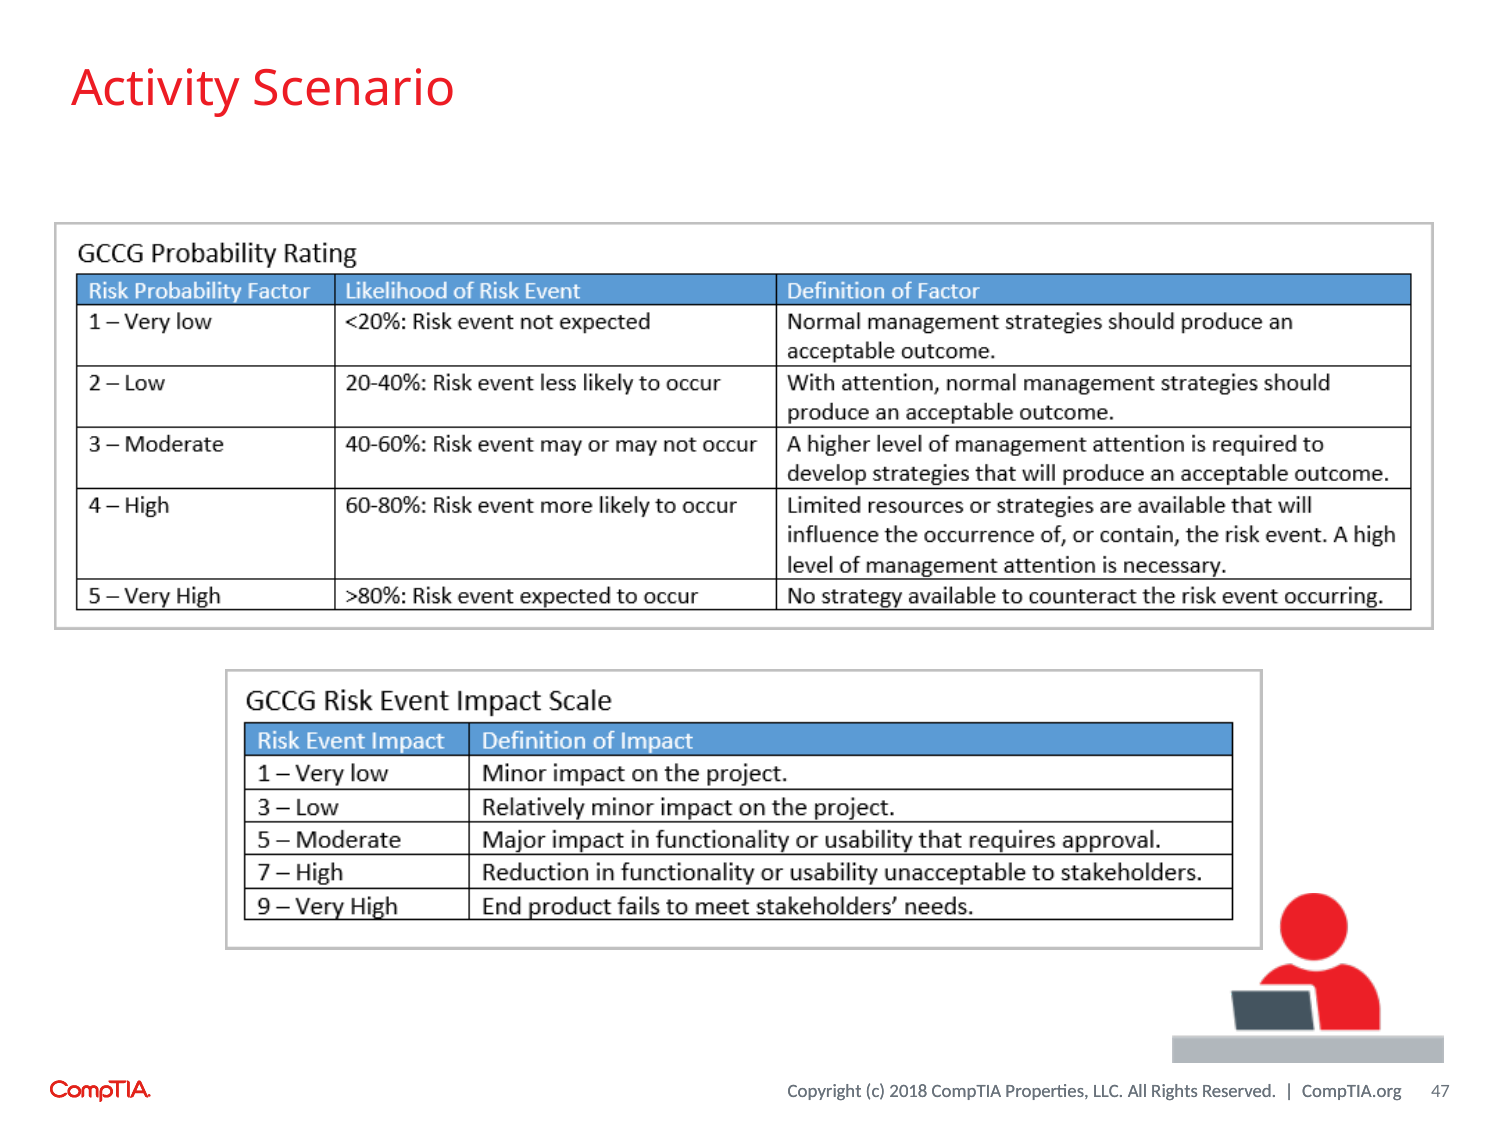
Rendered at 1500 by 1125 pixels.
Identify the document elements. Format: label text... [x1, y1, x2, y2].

picture [225, 668, 1444, 1063]
slide_number 47 [1407, 1067, 1450, 1113]
picture [54, 222, 1435, 630]
title Activity Scenario [56, 16, 1444, 155]
